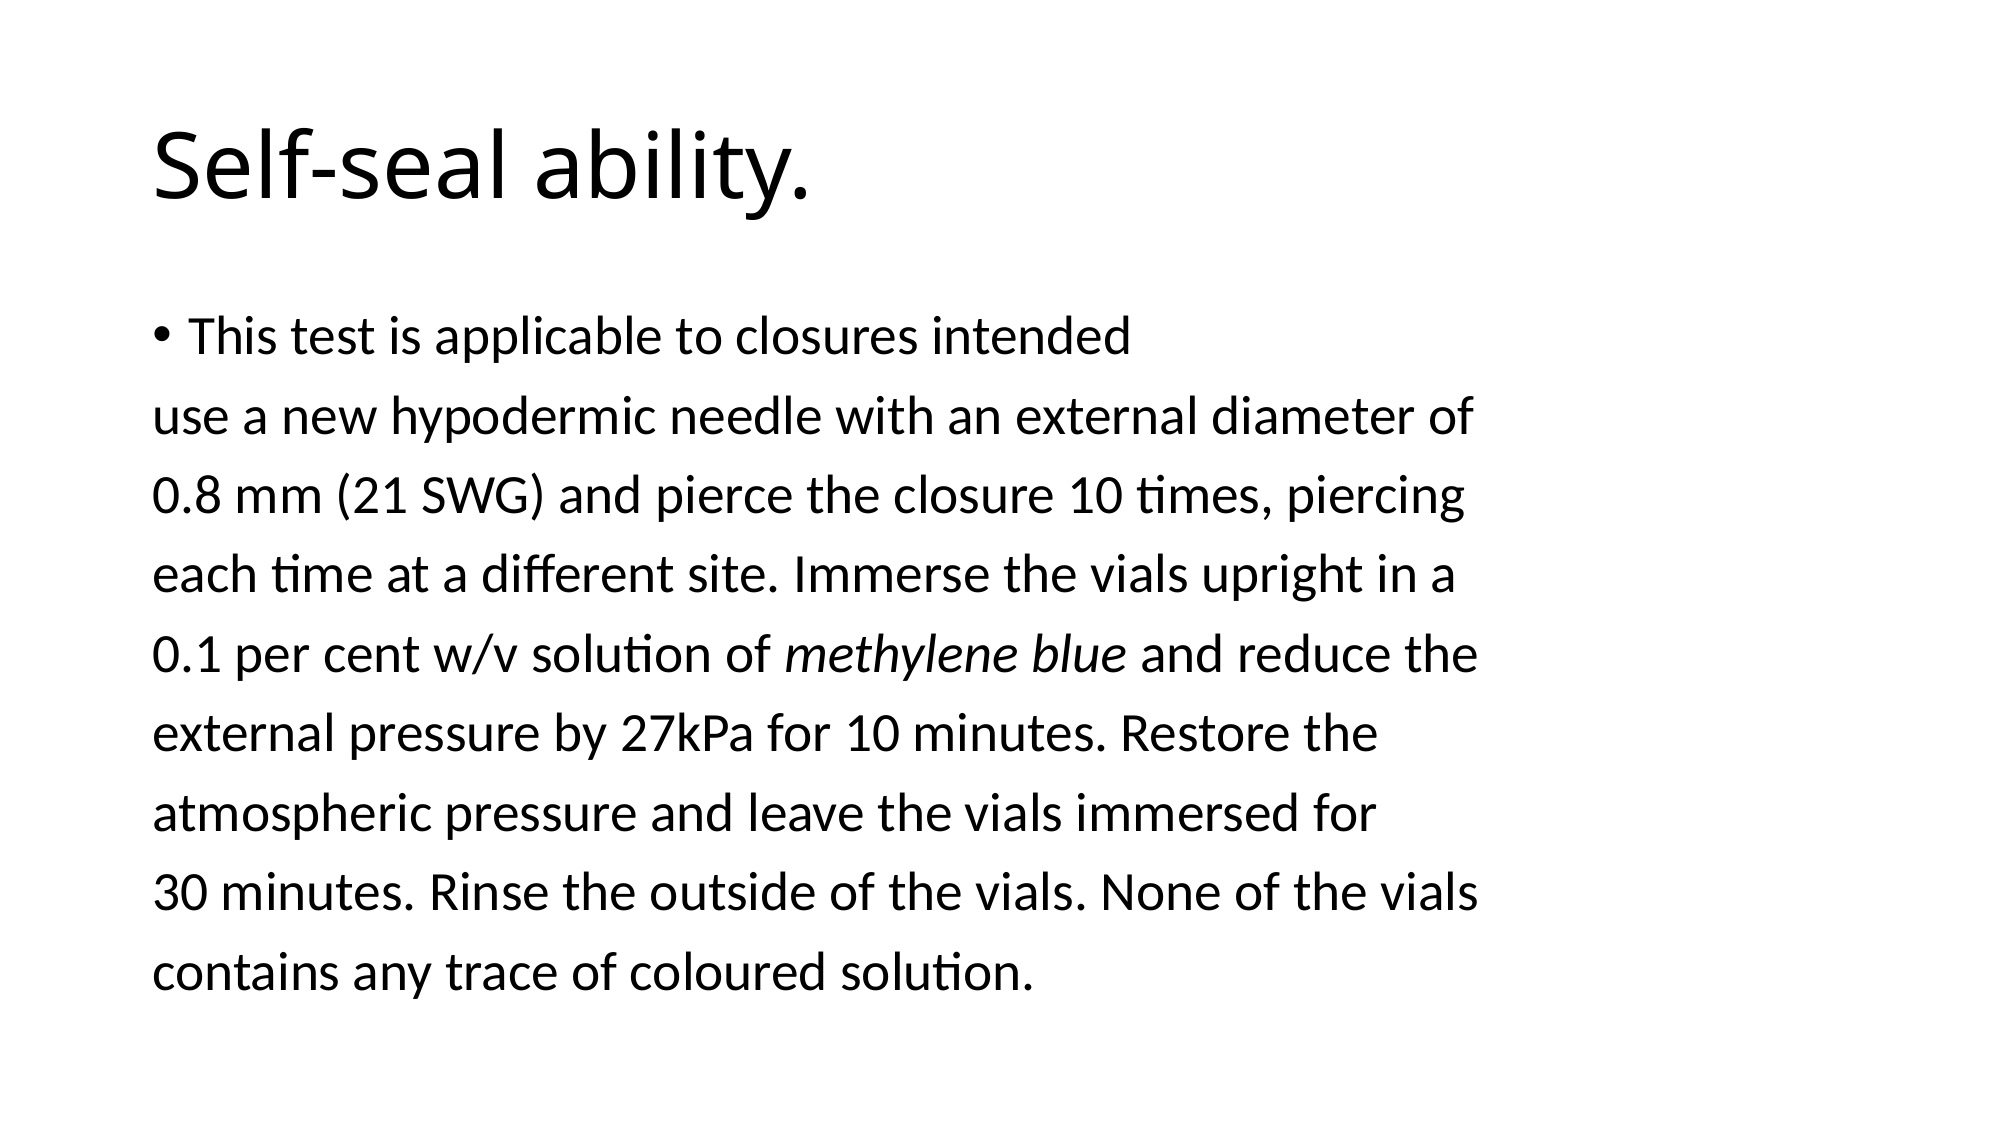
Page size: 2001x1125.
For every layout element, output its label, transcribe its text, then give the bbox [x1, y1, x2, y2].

title Self-seal ability. [137, 59, 1863, 278]
list This test is applicable to closures intended use a new hypodermic needle with an external diameter of 0.8 mm (21 SWG) and pierce the closure 10 times, piercing each time at a different site. Immerse the vials upright in a 0.1 per cent w/v solution of methylene blue and reduce the external pressure by 27kPa for 10 minutes. Restore the atmospheric pressure and leave the vials immersed for 30 minutes. Rinse the outside of the vials. None of the vials contains any trace of coloured solution. [137, 299, 1863, 1014]
